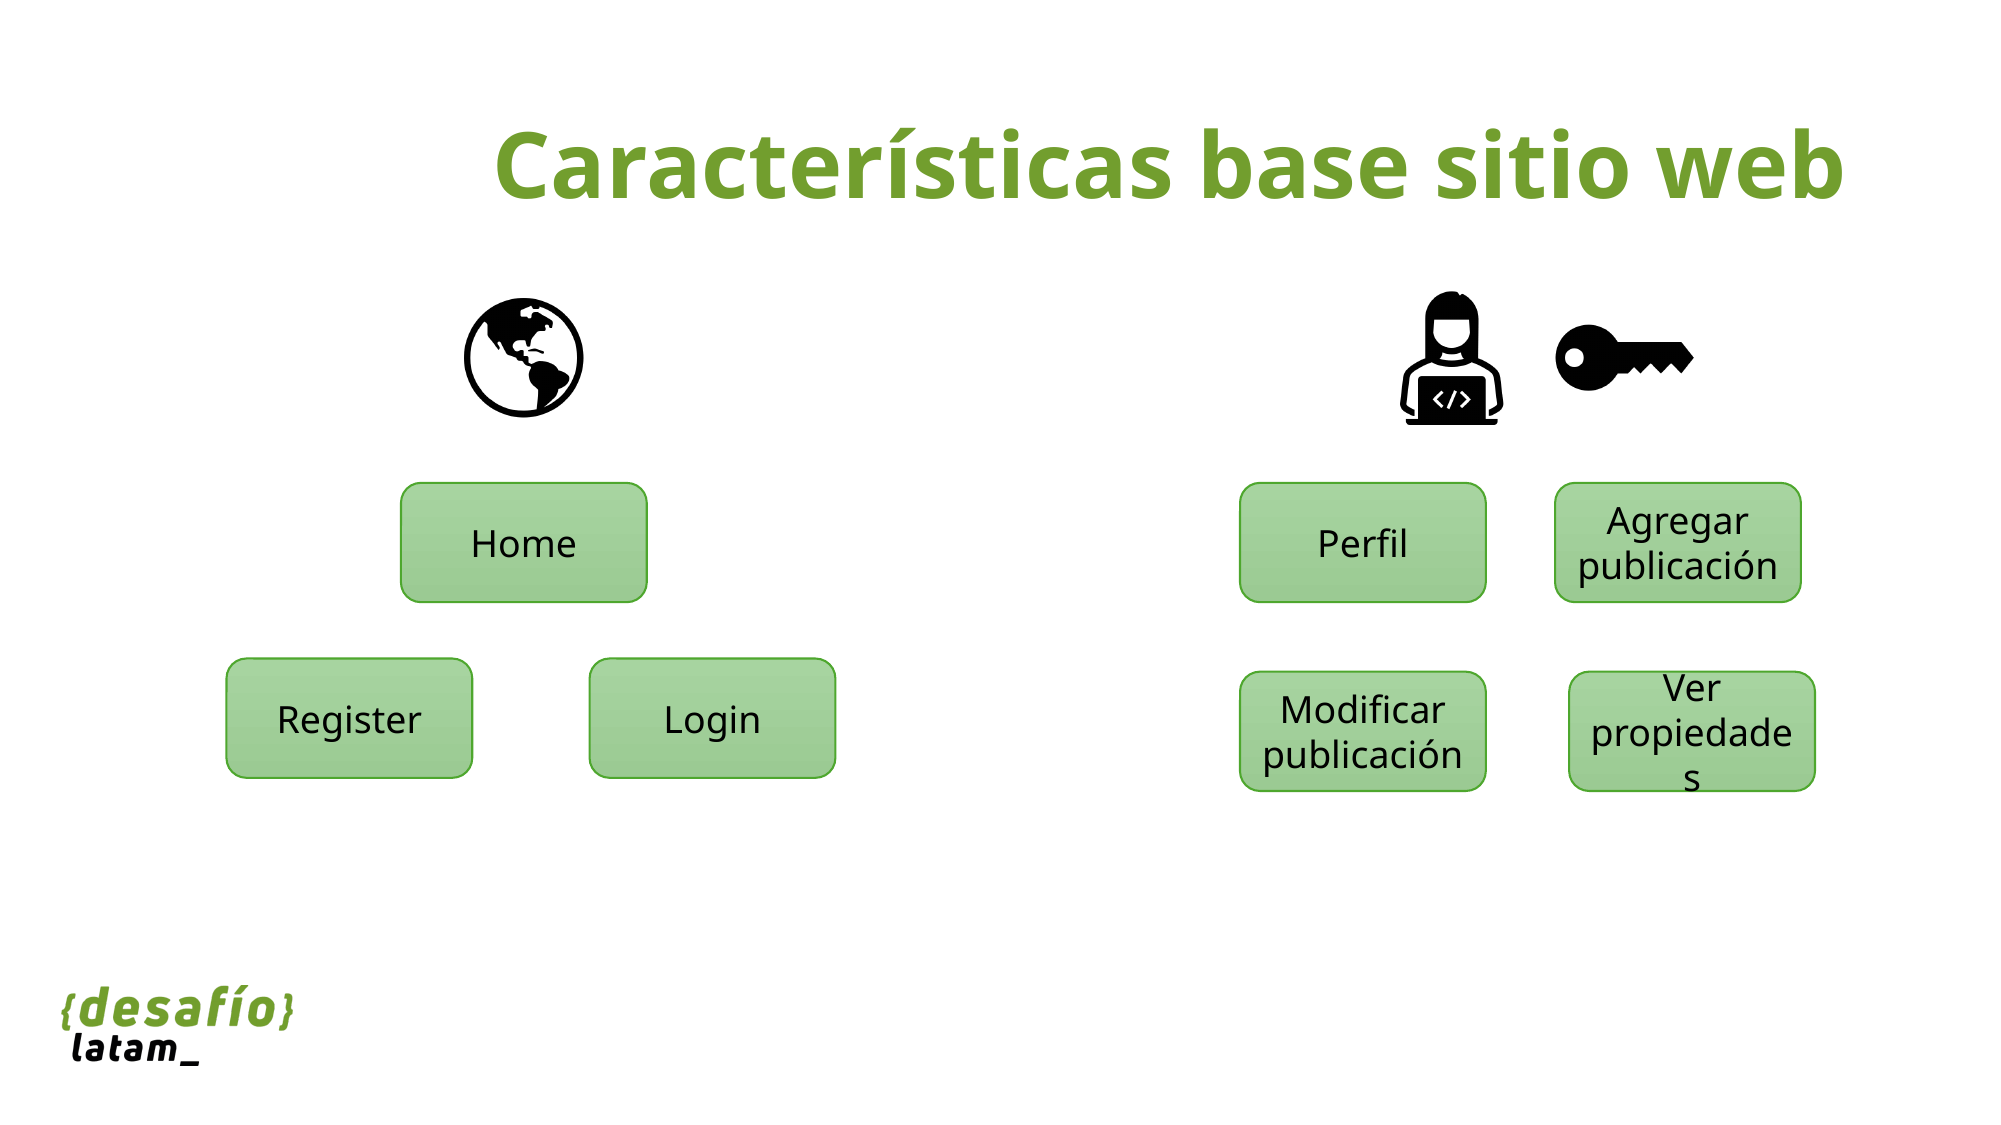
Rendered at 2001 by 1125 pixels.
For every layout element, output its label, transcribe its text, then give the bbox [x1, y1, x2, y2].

text_box Login [588, 657, 837, 779]
text_box Home [399, 481, 648, 604]
text_box Perfil [1238, 481, 1487, 604]
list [60, 984, 293, 1066]
text_box Register [225, 657, 474, 779]
text_box Modificar publicación [1238, 670, 1487, 793]
picture [448, 281, 600, 433]
picture [1549, 281, 1701, 433]
text_box Agregar publicación [1554, 481, 1802, 604]
text_box Ver propiedades [1568, 670, 1817, 793]
picture [1375, 276, 1527, 428]
title Características base sitio web [137, 59, 1863, 278]
